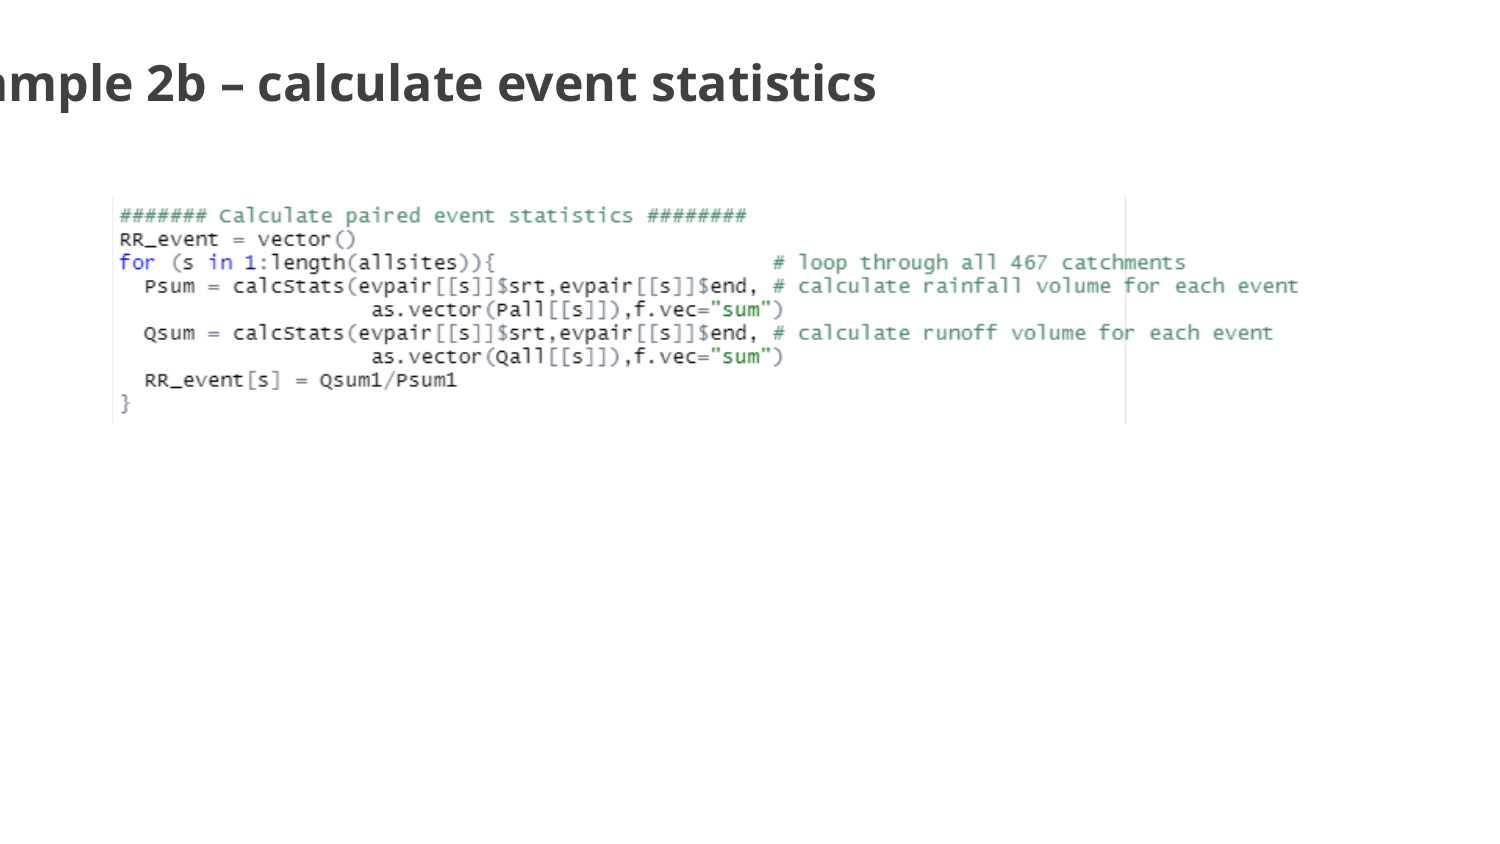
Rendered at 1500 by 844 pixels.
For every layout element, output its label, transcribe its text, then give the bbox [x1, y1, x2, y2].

text_box Example 2b – calculate event statistics [0, 43, 1006, 119]
picture [111, 195, 1306, 424]
